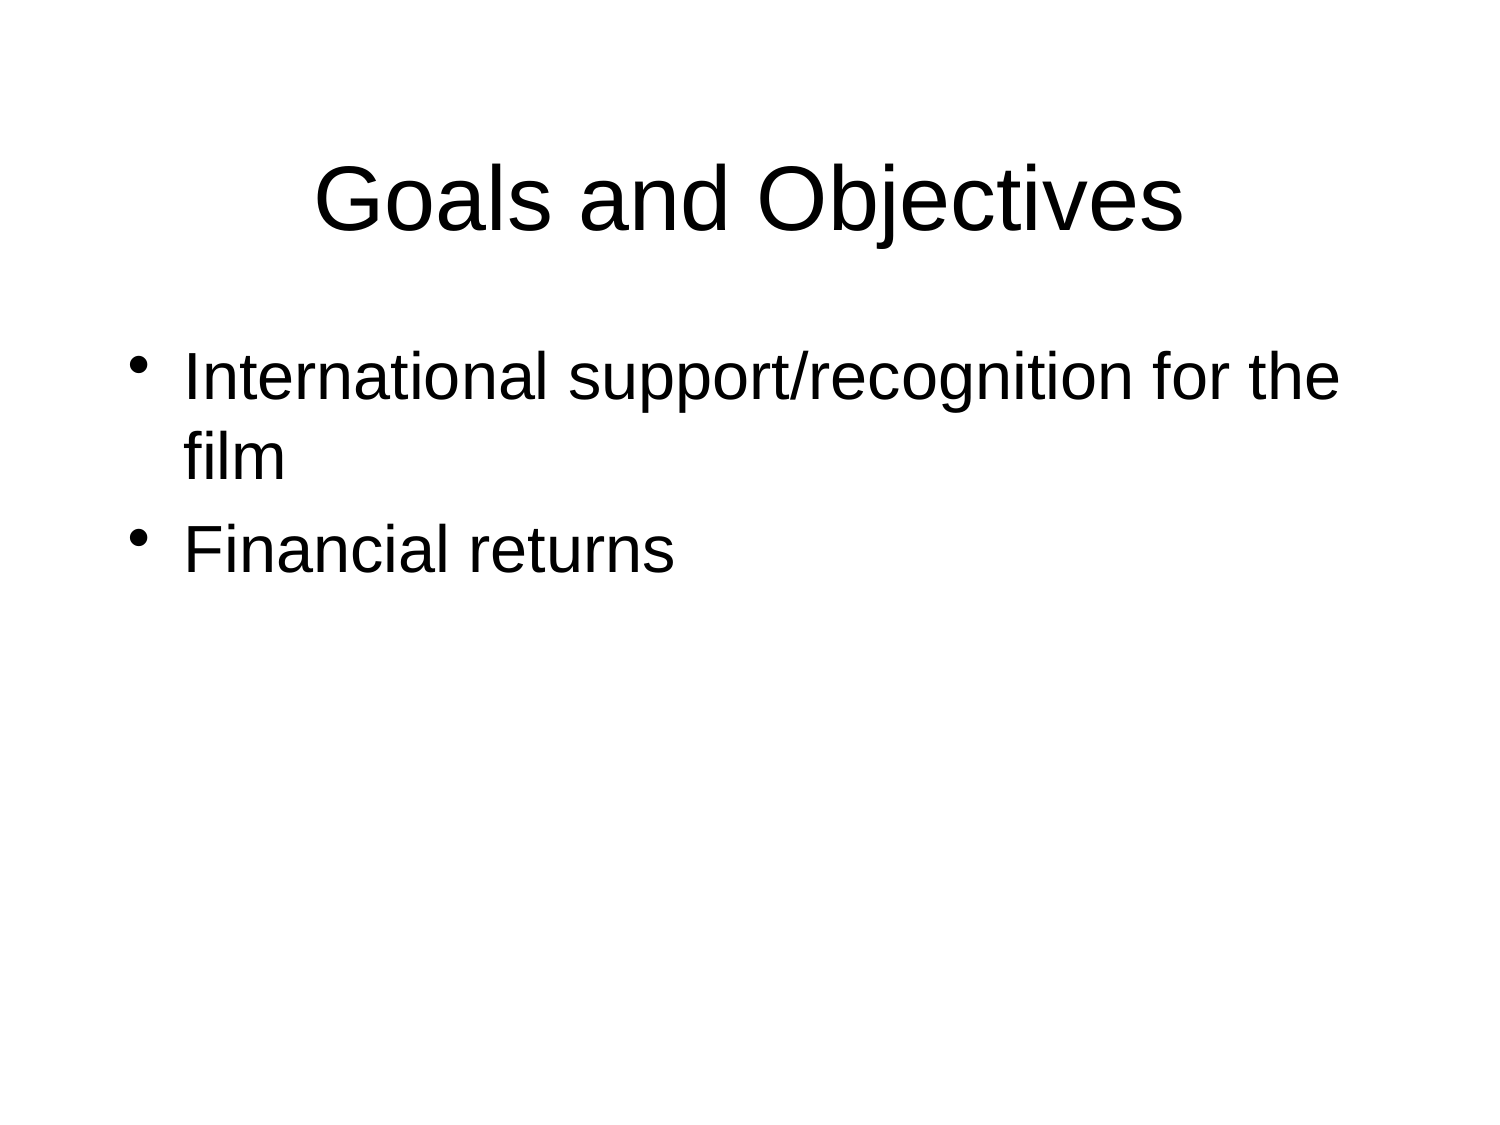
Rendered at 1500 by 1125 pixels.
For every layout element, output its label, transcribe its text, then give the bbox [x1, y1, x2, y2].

title Goals and Objectives [112, 99, 1388, 288]
list International support/recognition for the film Financial returns [112, 324, 1388, 1001]
